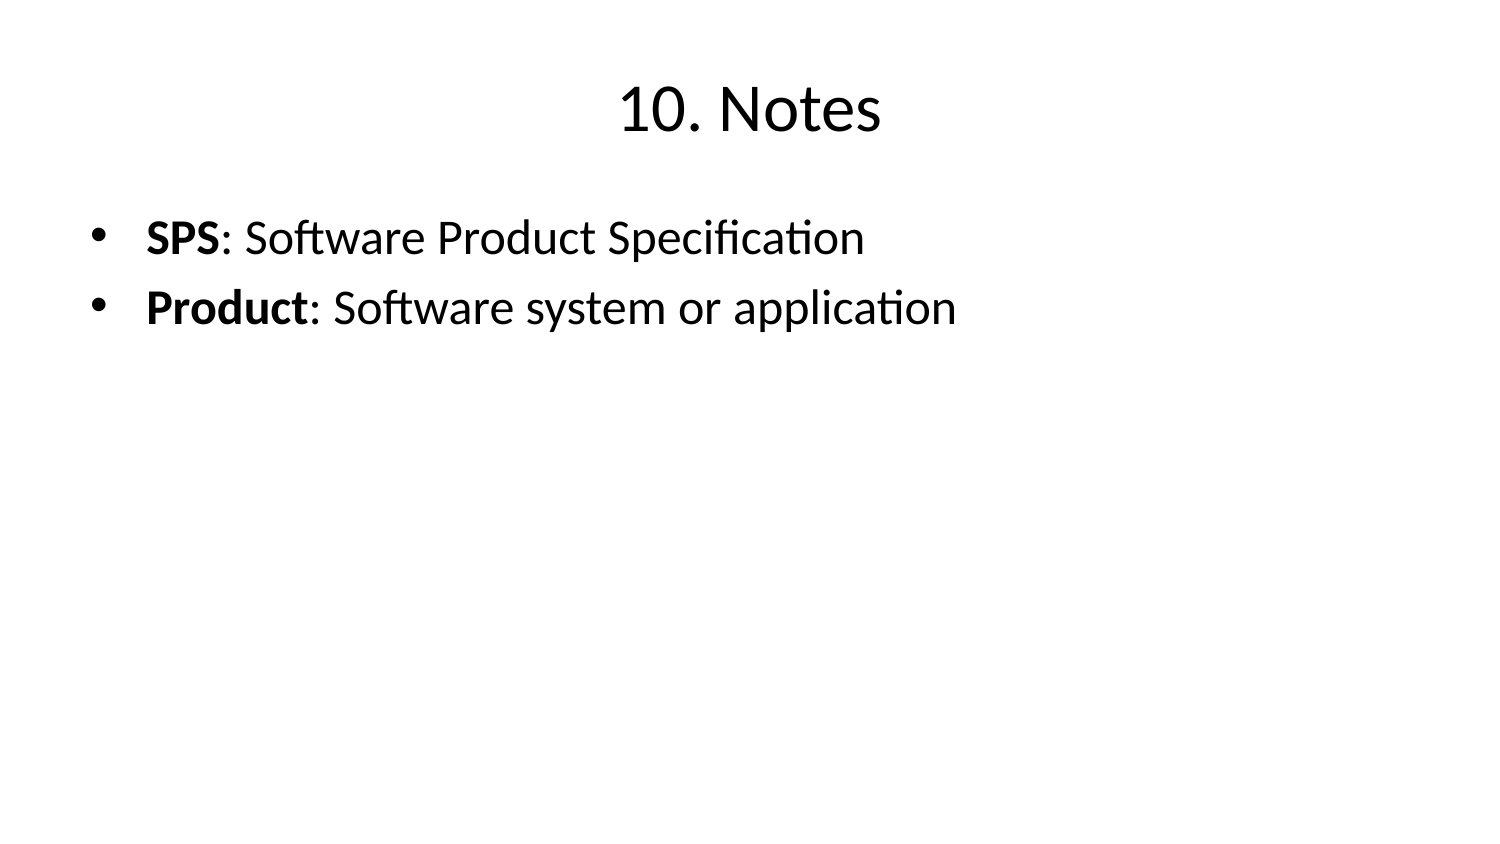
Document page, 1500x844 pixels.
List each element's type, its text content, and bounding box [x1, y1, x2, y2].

list SPS: Software Product Specification Product: Software system or application [75, 196, 1425, 754]
title 10. Notes [75, 33, 1425, 175]
